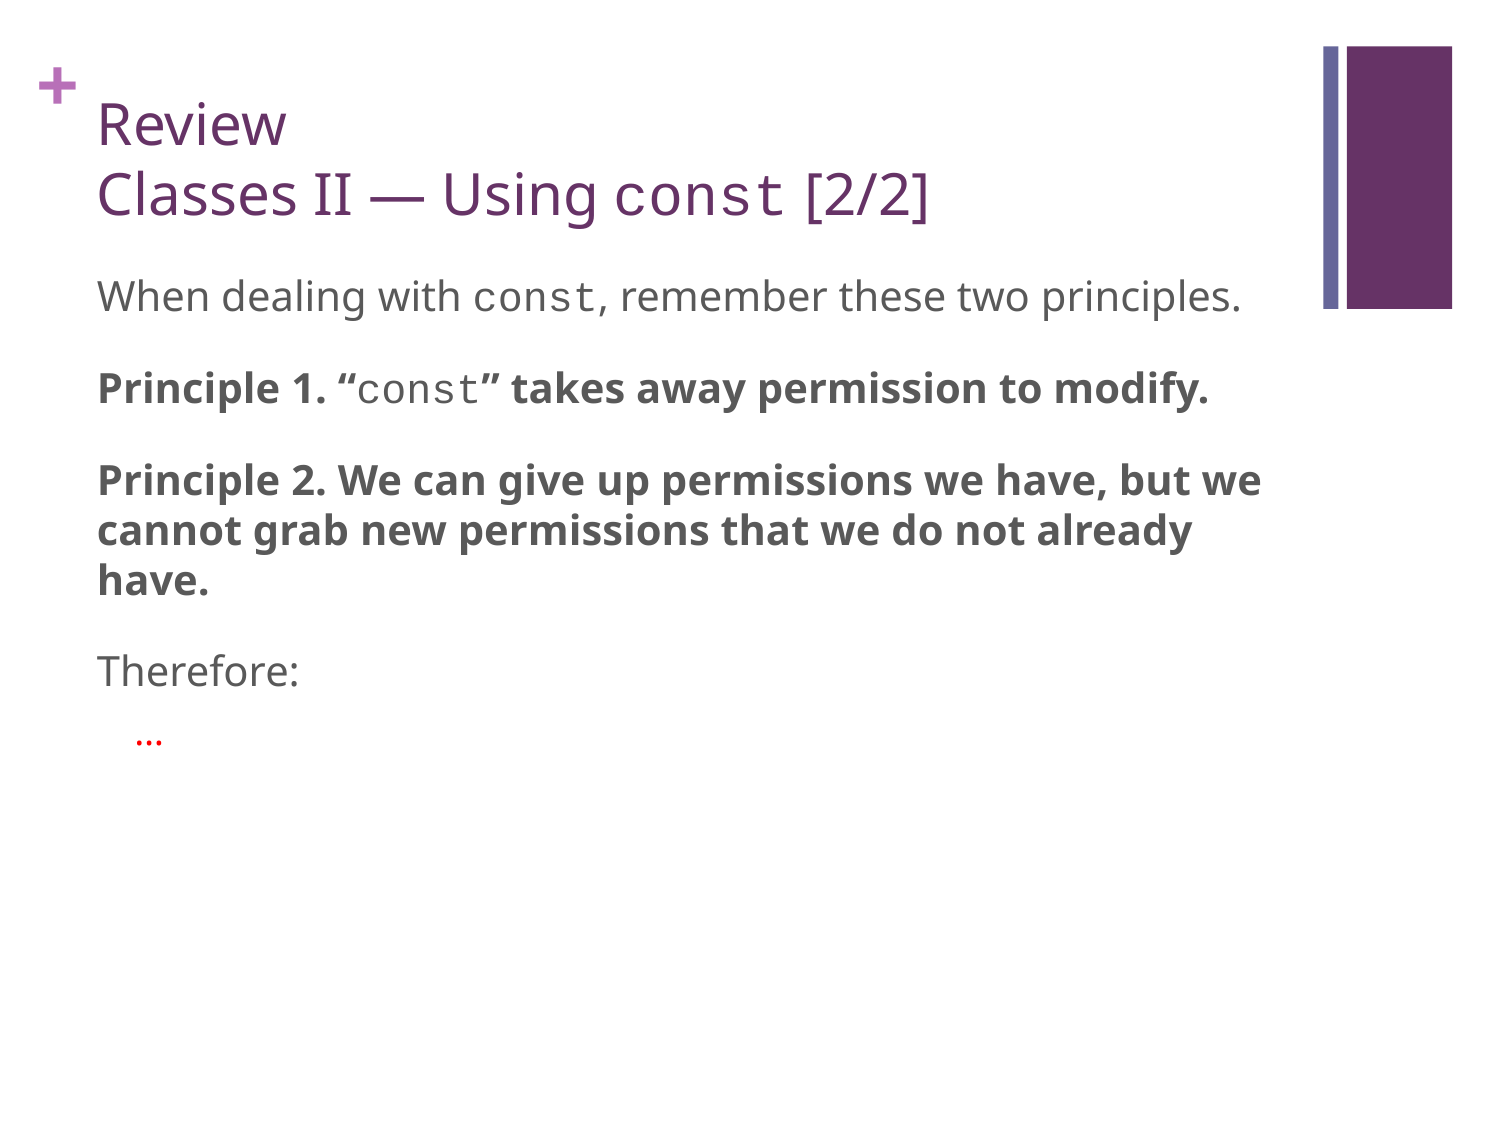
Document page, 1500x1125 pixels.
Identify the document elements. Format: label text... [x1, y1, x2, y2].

title Review Classes II — Using const [2/2] [81, 79, 1322, 238]
list When dealing with const, remember these two principles. Principle 1. “const” takes away permission to modify. Principle 2. We can give up permissions we have, but we cannot grab new permissions that we do not already have. Therefore: … [81, 262, 1322, 1038]
